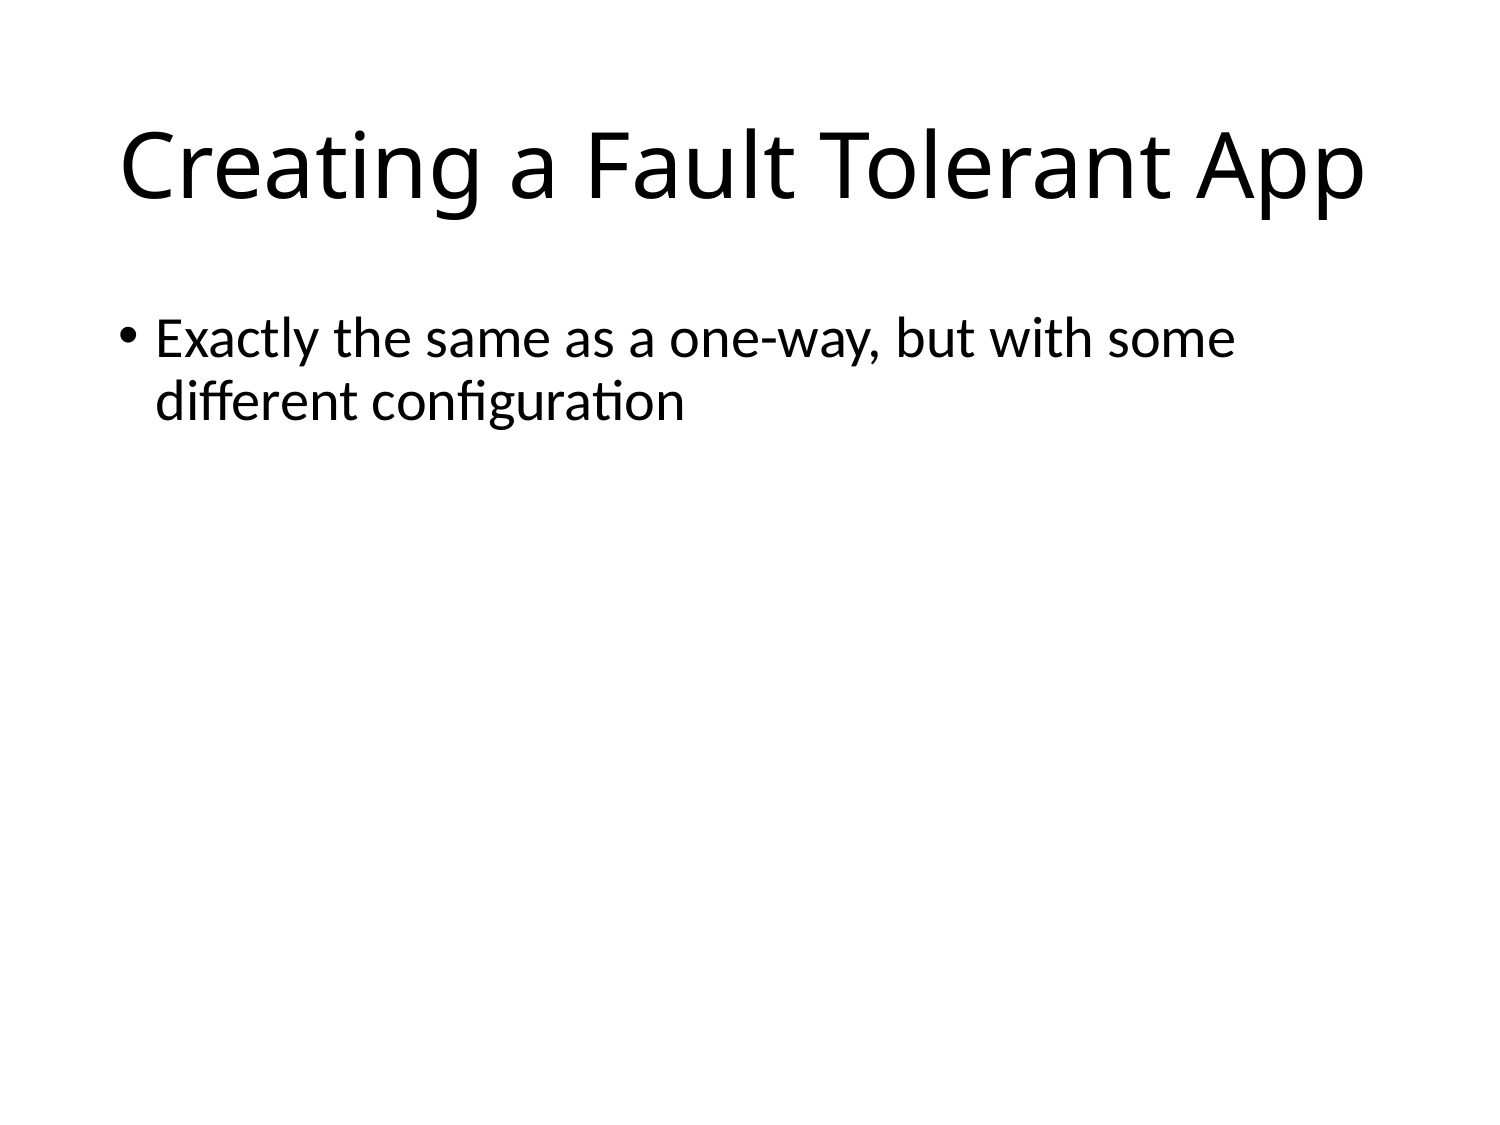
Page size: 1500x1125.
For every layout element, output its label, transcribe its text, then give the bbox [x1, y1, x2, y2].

list Exactly the same as a one-way, but with some different configuration [103, 299, 1397, 1014]
title Creating a Fault Tolerant App [103, 59, 1397, 278]
